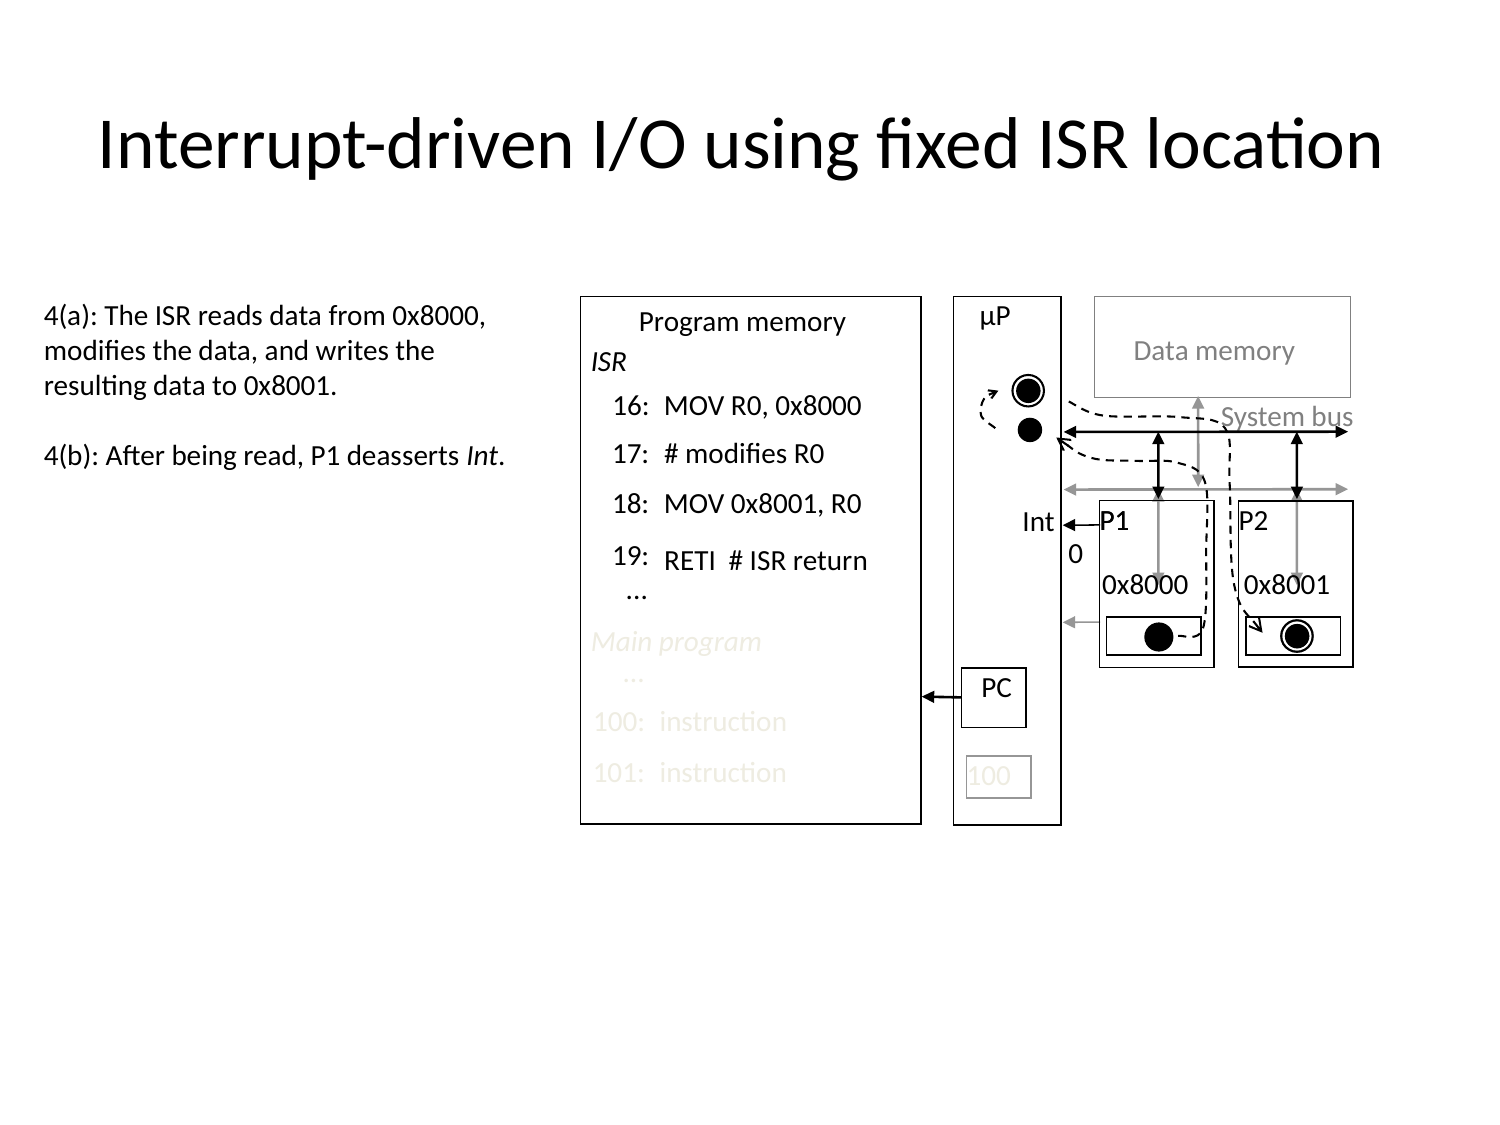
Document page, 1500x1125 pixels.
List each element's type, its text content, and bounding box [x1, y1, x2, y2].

text_box 4(a): The ISR reads data from 0x8000, modifies the data, and writes the resulting data to 0x8001. 4(b): After being read, P1 deasserts Int. [43, 296, 515, 496]
title Interrupt-driven I/O using fixed ISR location [75, 45, 1425, 233]
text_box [573, 296, 1373, 826]
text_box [979, 374, 1354, 668]
